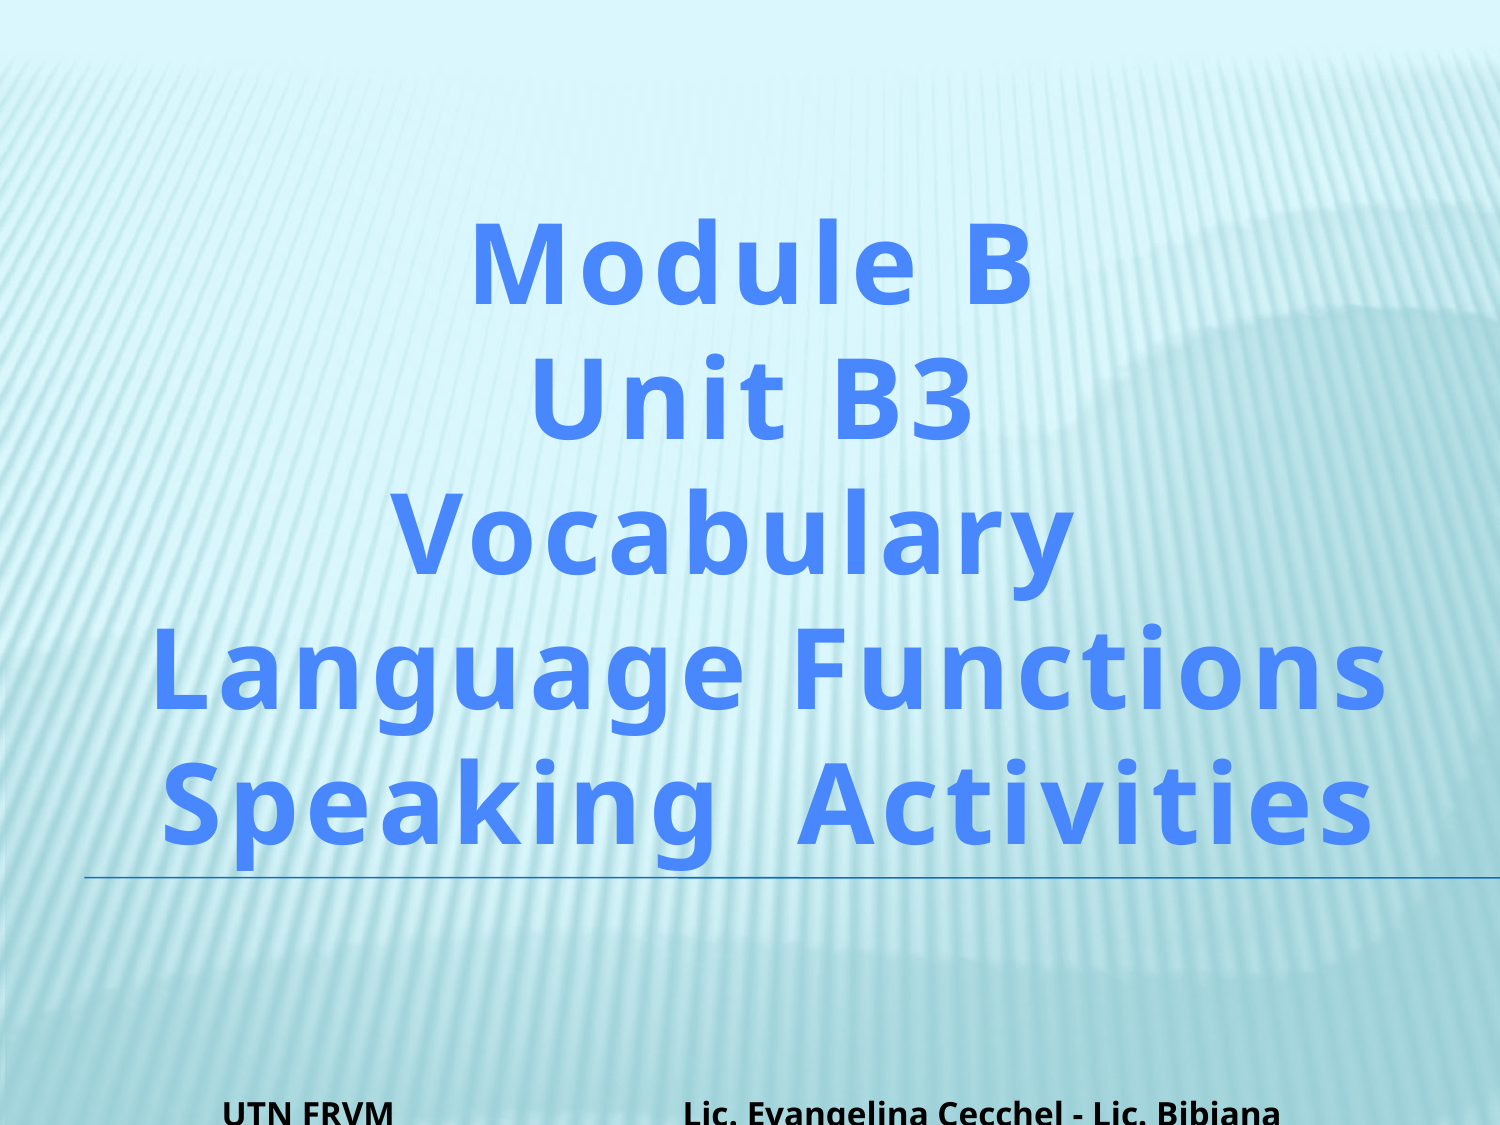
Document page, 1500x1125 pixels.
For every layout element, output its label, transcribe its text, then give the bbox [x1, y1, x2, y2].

text_box [159, 668, 1282, 821]
text_box Module B Unit B3 Vocabulary Language Functions Speaking Activities [53, 184, 1450, 1010]
text_box UTN FRVM Lic. Evangelina Cecchel - Lic. Bibiana Fernandez [206, 1085, 1317, 1125]
